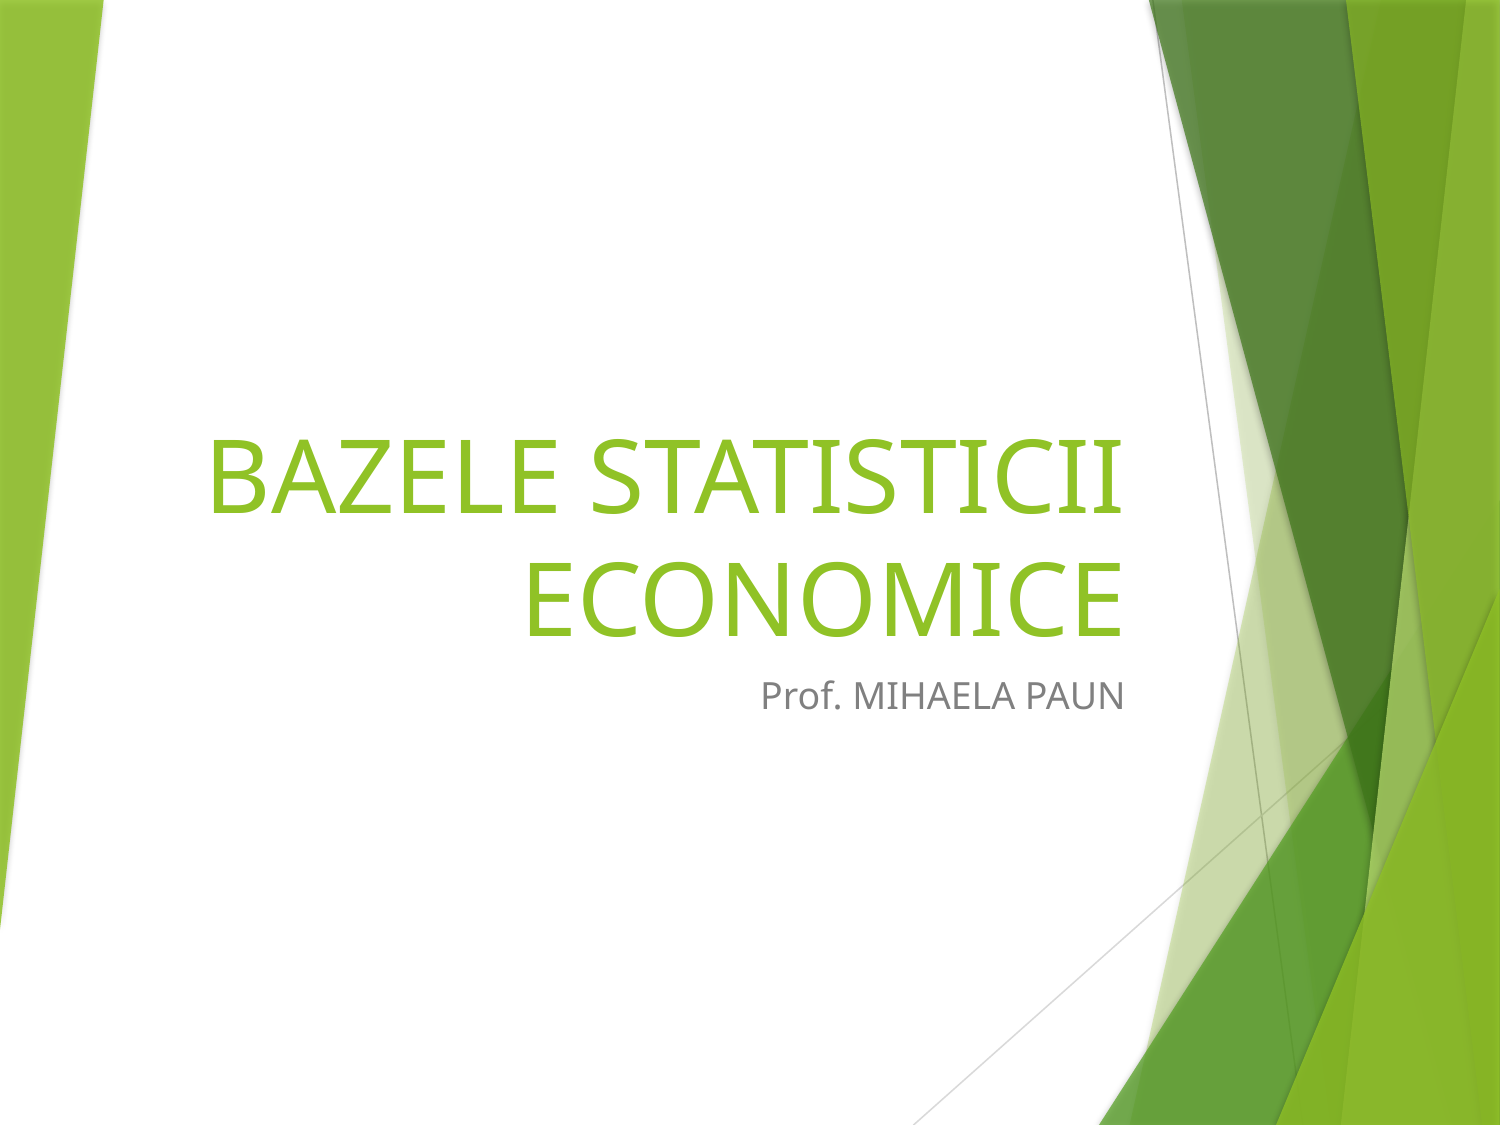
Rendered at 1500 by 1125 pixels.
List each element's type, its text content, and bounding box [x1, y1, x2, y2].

title BAZELE STATISTICII ECONOMICE [185, 394, 1141, 664]
subtitle Prof. MIHAELA PAUN [185, 664, 1141, 845]
